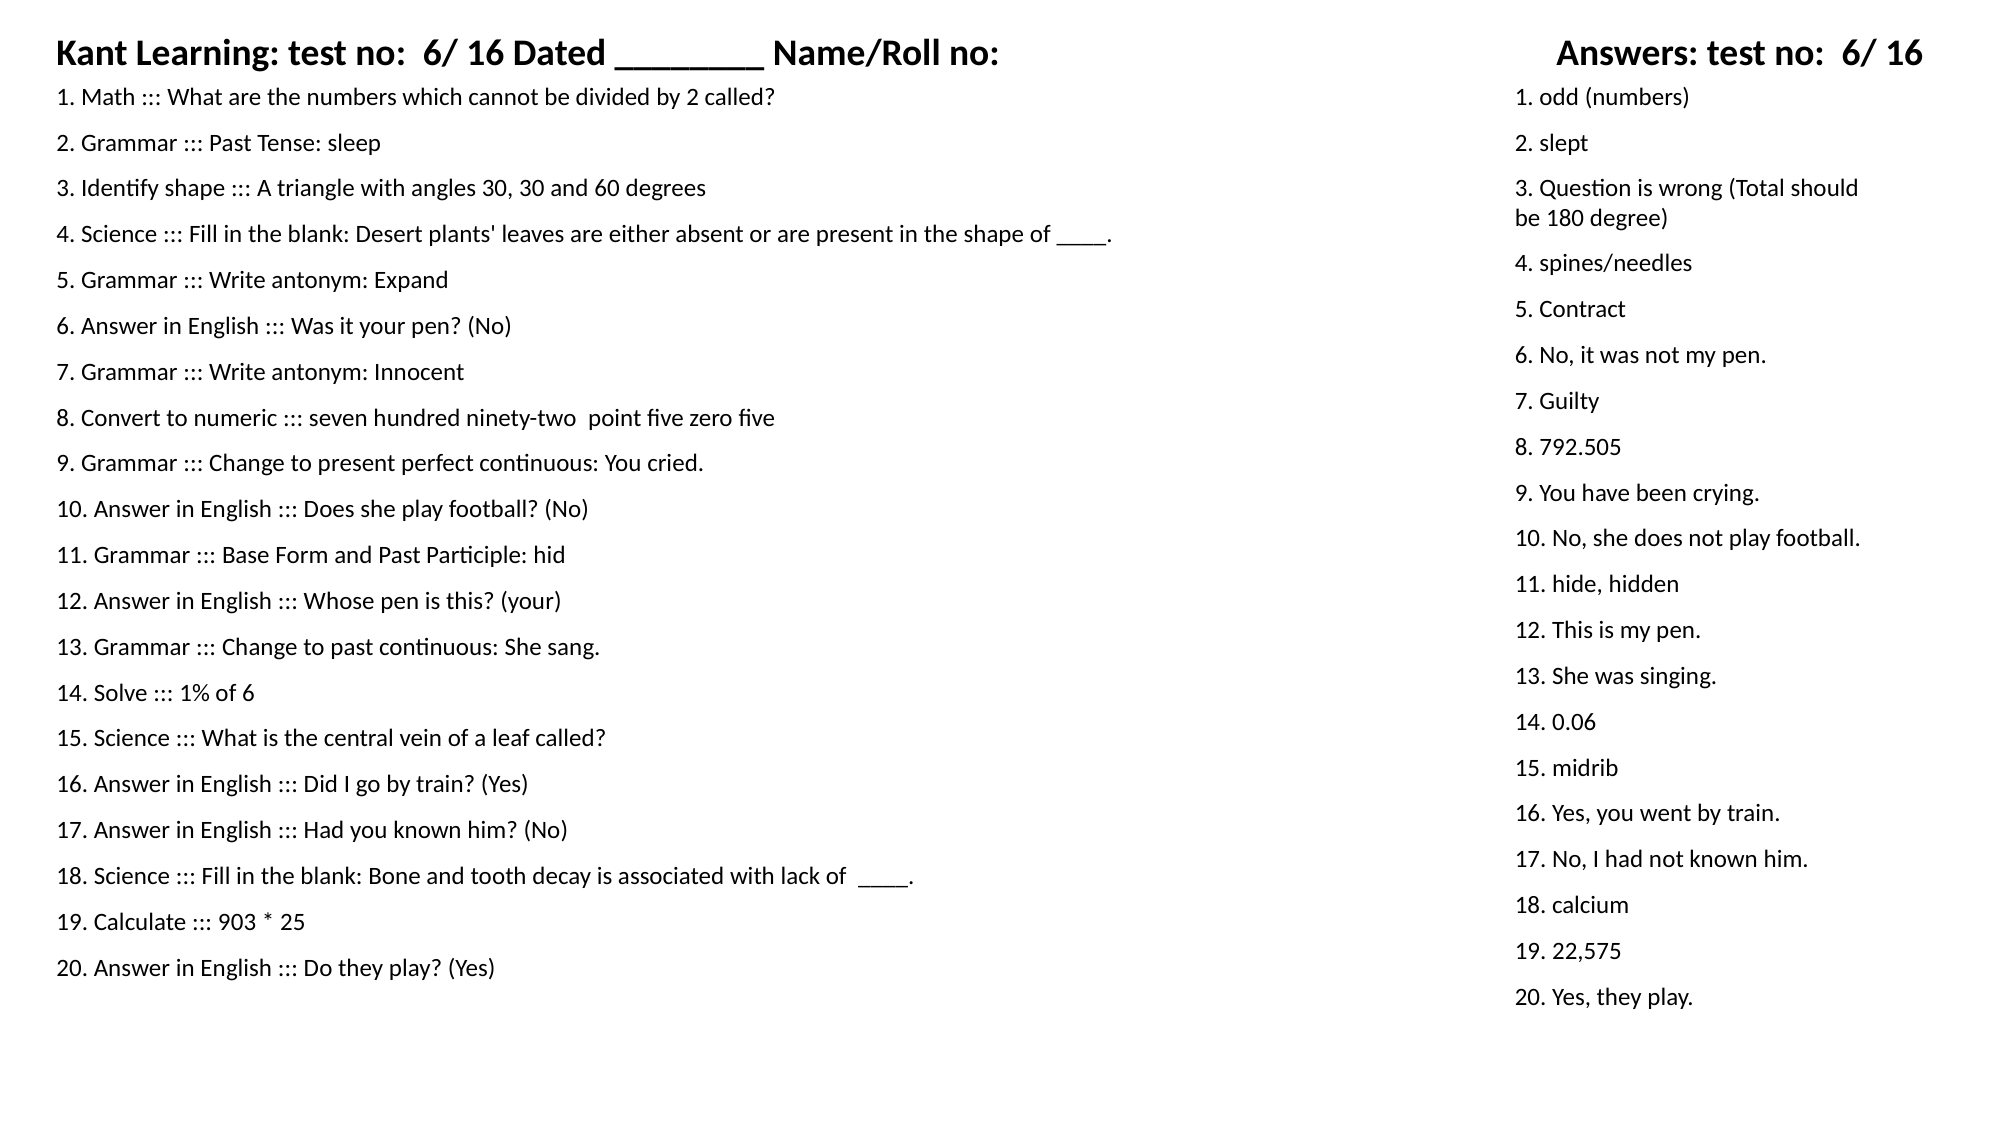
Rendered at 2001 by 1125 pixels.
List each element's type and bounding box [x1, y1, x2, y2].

text_box [1500, 927, 1900, 1018]
text_box [41, 577, 1440, 851]
text_box [41, 20, 2000, 376]
text_box [1500, 377, 1900, 651]
text_box [41, 302, 1440, 576]
text_box [1500, 652, 1900, 926]
text_box [41, 852, 1440, 989]
